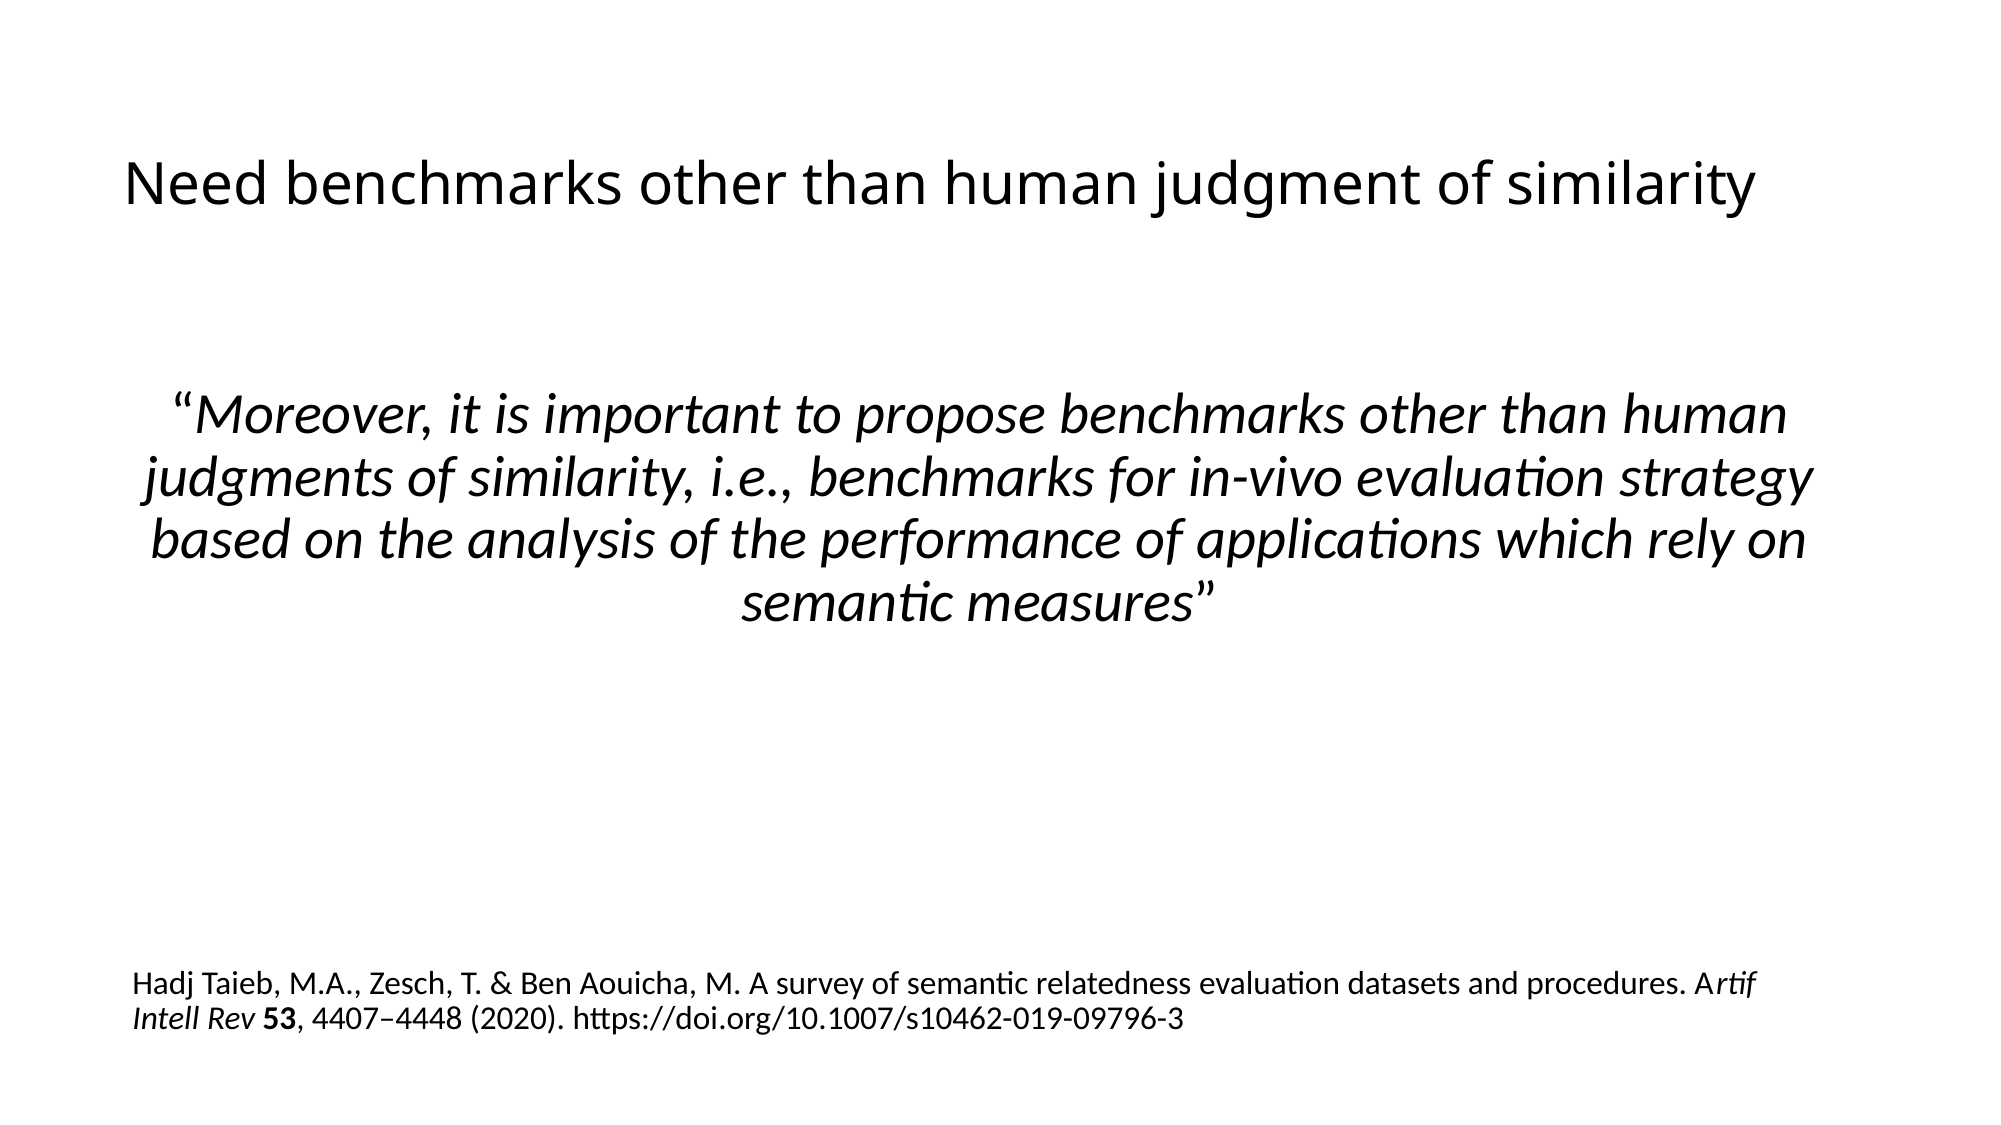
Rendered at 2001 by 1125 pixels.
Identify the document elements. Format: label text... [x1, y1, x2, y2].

title Need benchmarks other than human judgment of similarity [108, 76, 1968, 295]
list “Moreover, it is important to propose benchmarks other than human judgments of similarity, i.e., benchmarks for in-vivo evaluation strategy based on the analysis of the performance of applications which rely on semantic measures” Hadj Taieb, M.A., Zesch, T. & Ben Aouicha, M. A survey of semantic relatedness evaluation datasets and procedures. Artif Intell Rev 53, 4407–4448 (2020). https://doi.org/10.1007/s10462-019-09796-3 [117, 375, 1843, 1090]
